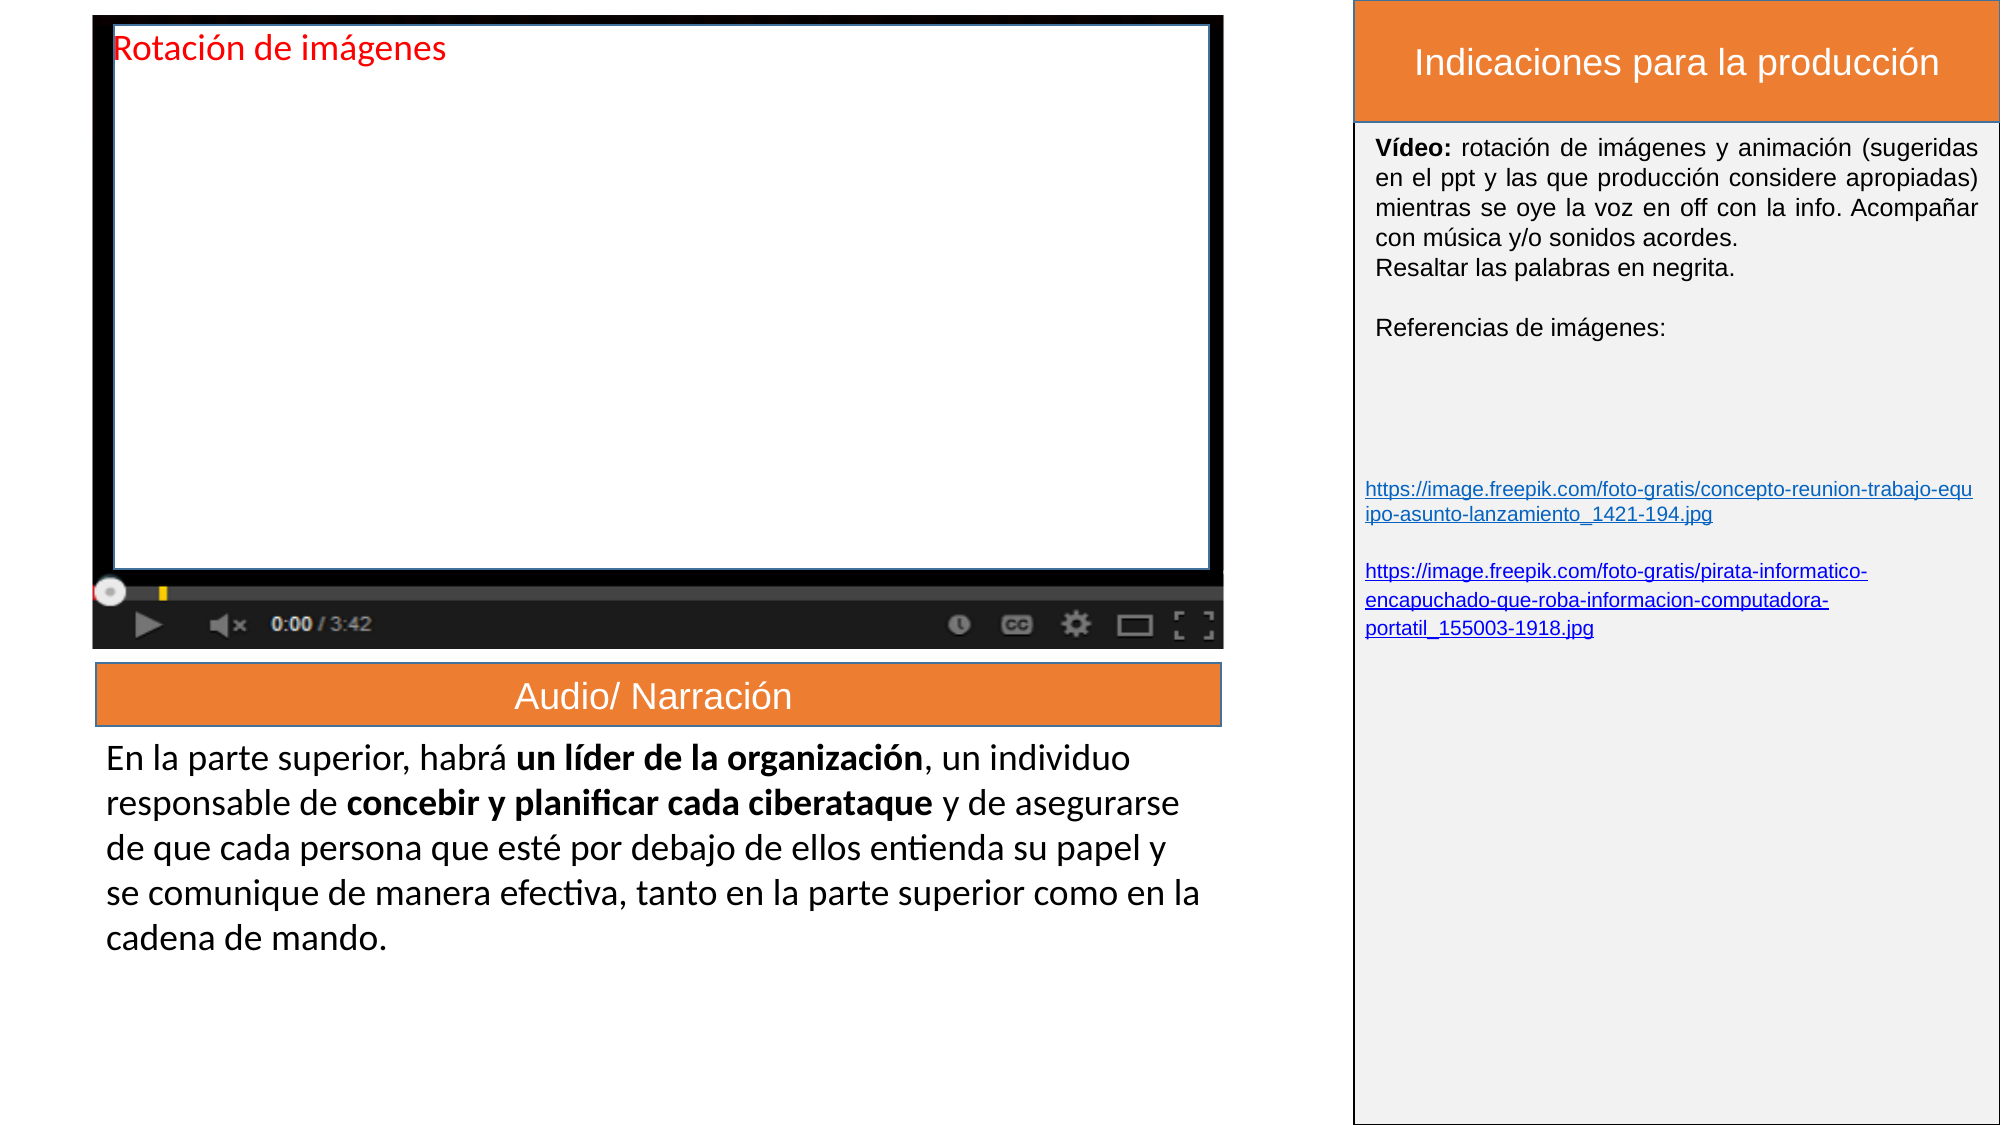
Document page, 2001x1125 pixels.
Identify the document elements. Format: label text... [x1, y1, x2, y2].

text_box Indicaciones para la producción [1353, 0, 2000, 122]
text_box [91, 15, 1226, 649]
text_box [1350, 303, 2000, 1125]
text_box En la parte superior, habrá un líder de la organización, un individuo responsable de concebir y planificar cada ciberataque y de asegurarse de que cada persona que esté por debajo de ellos entienda su papel y se comunique de manera efectiva, tanto en la parte superior como en la cadena de mando. [91, 725, 1222, 1011]
text_box https://image.freepik.com/foto-gratis/concepto-reunion-trabajo-equipo-asunto-lanzamiento_1421-194.jpg https://image.freepik.com/foto-gratis/pirata-informatico-encapuchado-que-roba-informacion-computadora-portatil_155003-1918.jpg [1350, 464, 1992, 709]
text_box Vídeo: rotación de imágenes y animación (sugeridas en el ppt y las que producción considere apropiadas) mientras se oye la voz en off con la info. Acompañar con música y/o sonidos acordes. Resaltar las palabras en negrita. Referencias de imágenes: [1360, 124, 1995, 334]
text_box [1353, 122, 2000, 303]
text_box Audio/ Narración [96, 662, 1222, 725]
